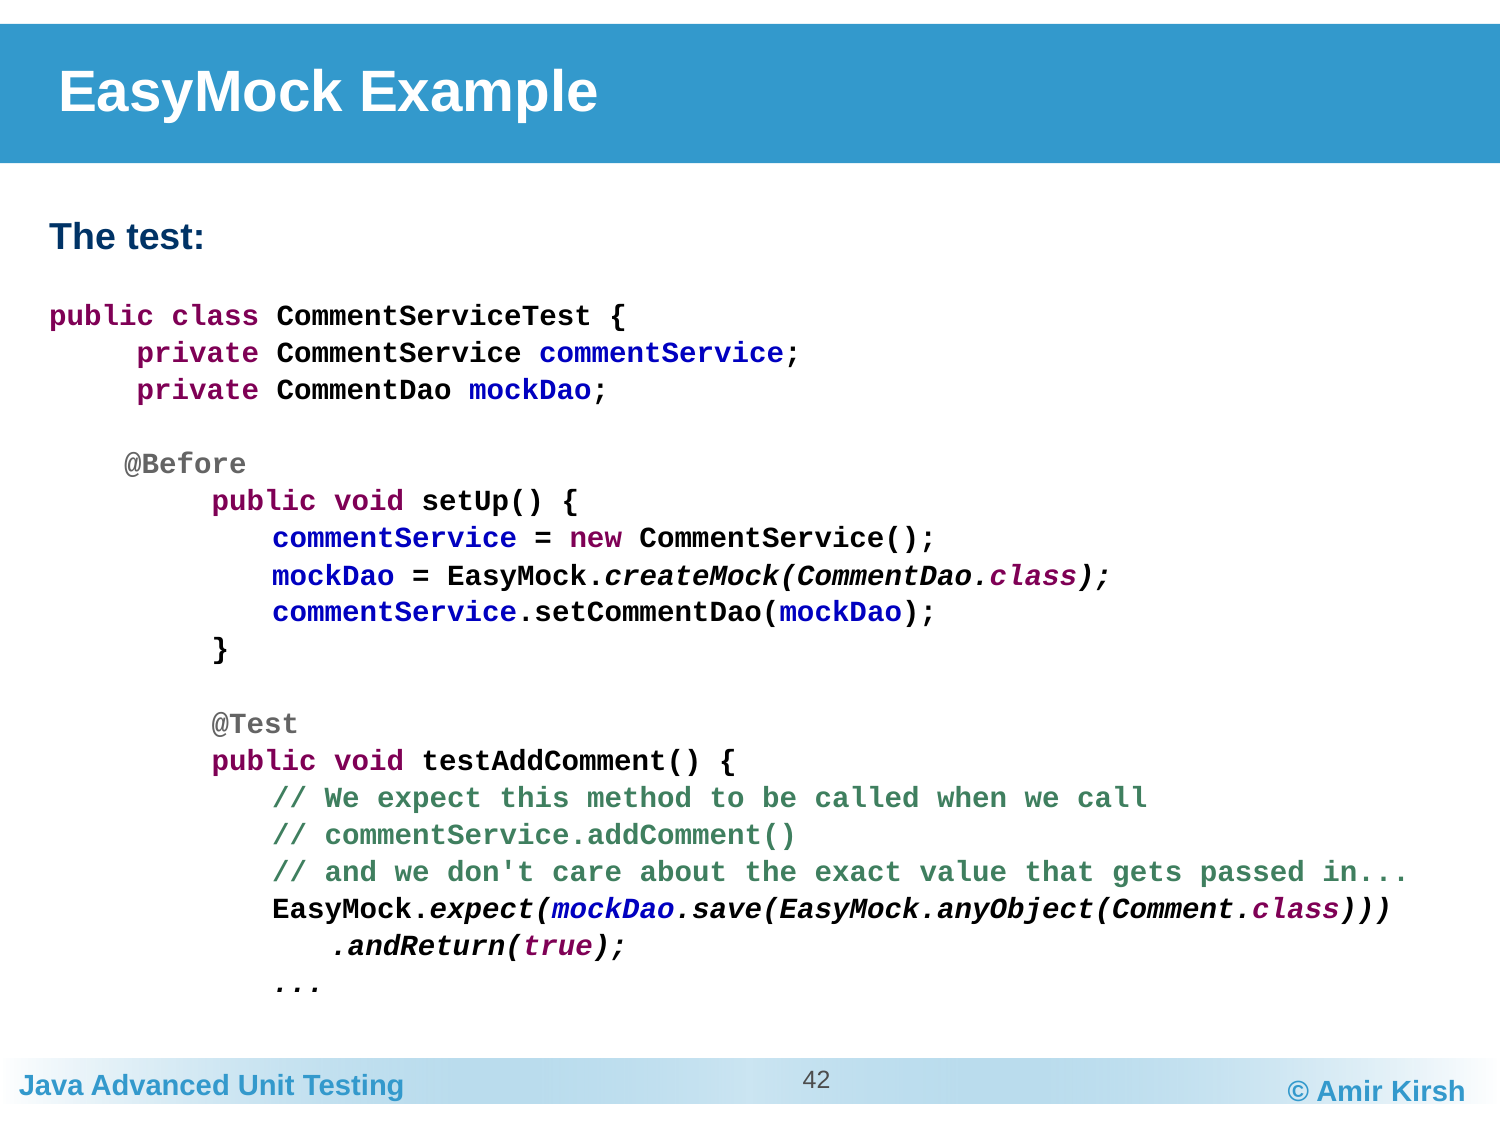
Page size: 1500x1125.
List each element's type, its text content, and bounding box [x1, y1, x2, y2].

text_box The test: public class CommentServiceTest { private CommentService commentService; private CommentDao mockDao; @Before public void setUp() { commentService = new CommentService(); mockDao = EasyMock.createMock(CommentDao.class); commentService.setCommentDao(mockDao); } @Test public void testAddComment() { // We expect this method to be called when we call // commentService.addComment() // and we don't care about the exact value that gets passed in... EasyMock.expect(mockDao.save(EasyMock.anyObject(Comment.class))) .andReturn(true); ... [49, 212, 1457, 1031]
title EasyMock Example [0, 23, 1500, 164]
slide_number 42 [737, 1065, 897, 1113]
